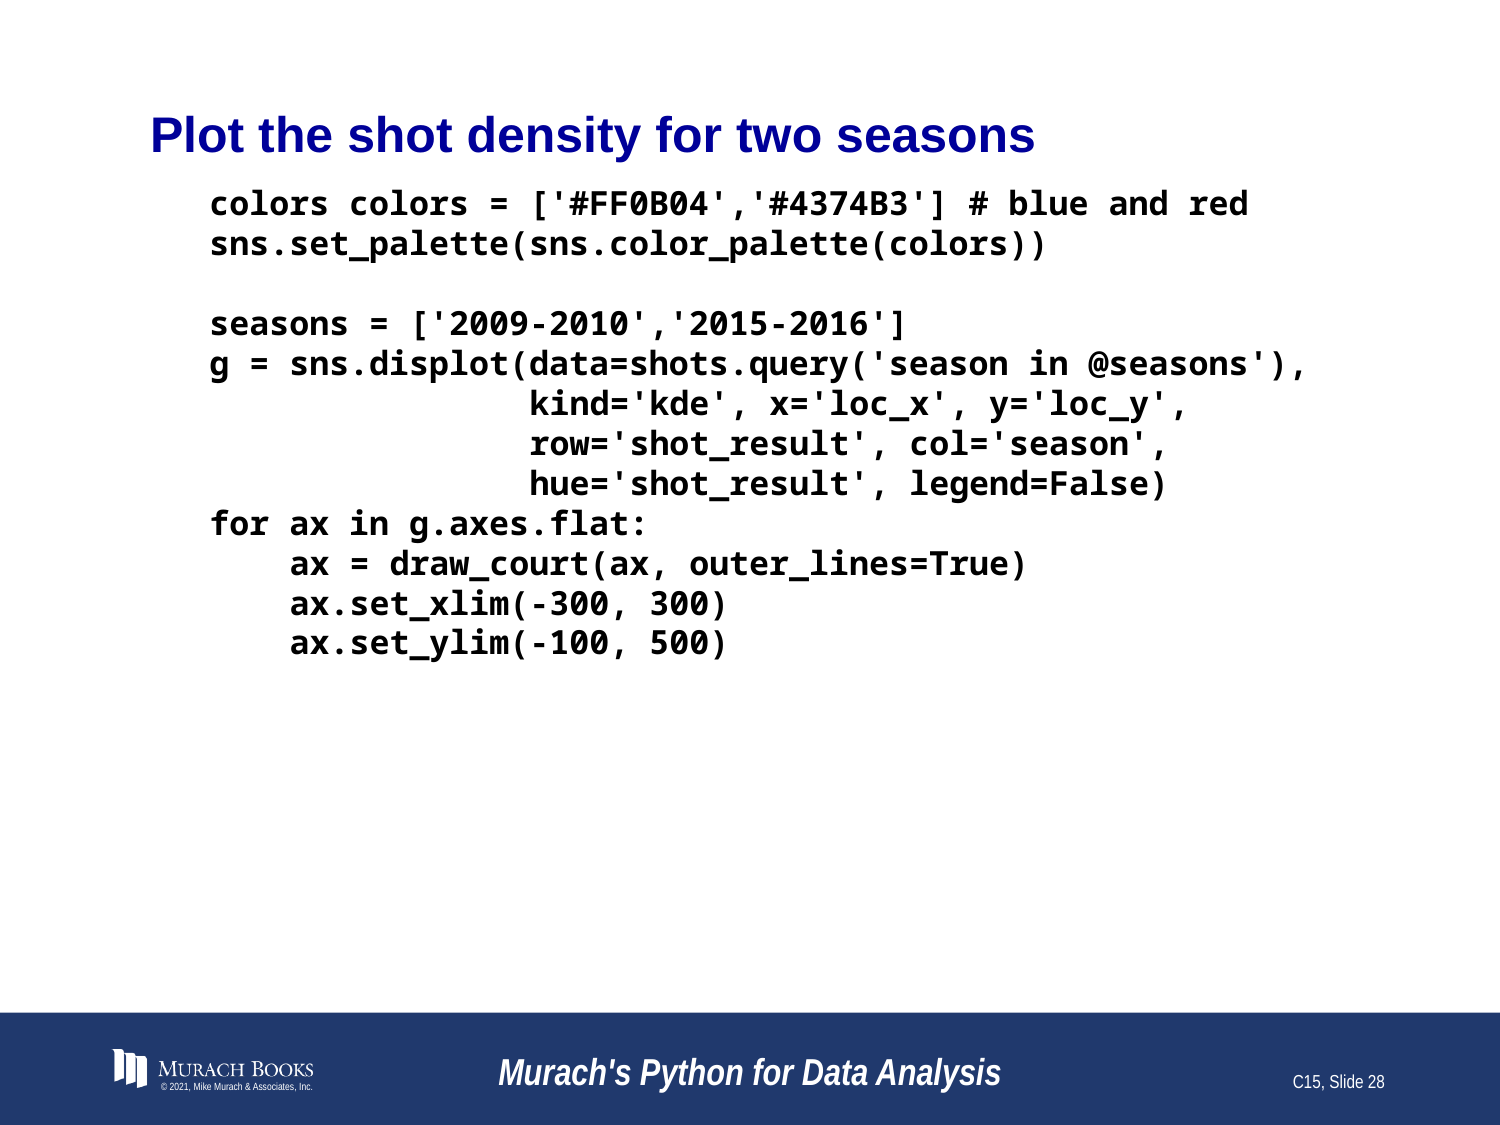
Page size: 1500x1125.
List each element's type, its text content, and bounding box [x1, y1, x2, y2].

footer © 2021, Mike Murach & Associates, Inc. [12, 1025, 463, 1100]
list colors colors = ['#FF0B04','#4374B3'] # blue and red sns.set_palette(sns.color_palette(colors)) seasons = ['2009-2010','2015-2016'] g = sns.displot(data=shots.query('season in @seasons'), kind='kde', x='loc_x', y='loc_y', row='shot_result', col='season', hue='shot_result', legend=False) for ax in g.axes.flat: ax = draw_court(ax, outer_lines=True) ax.set_xlim(-300, 300) ax.set_ylim(-100, 500) [137, 174, 1350, 975]
title Plot the shot density for two seasons [150, 102, 1350, 164]
slide_number C15, Slide 28 [1087, 1025, 1400, 1100]
slide_number Murach's Python for Data Analysis [463, 1025, 1050, 1100]
